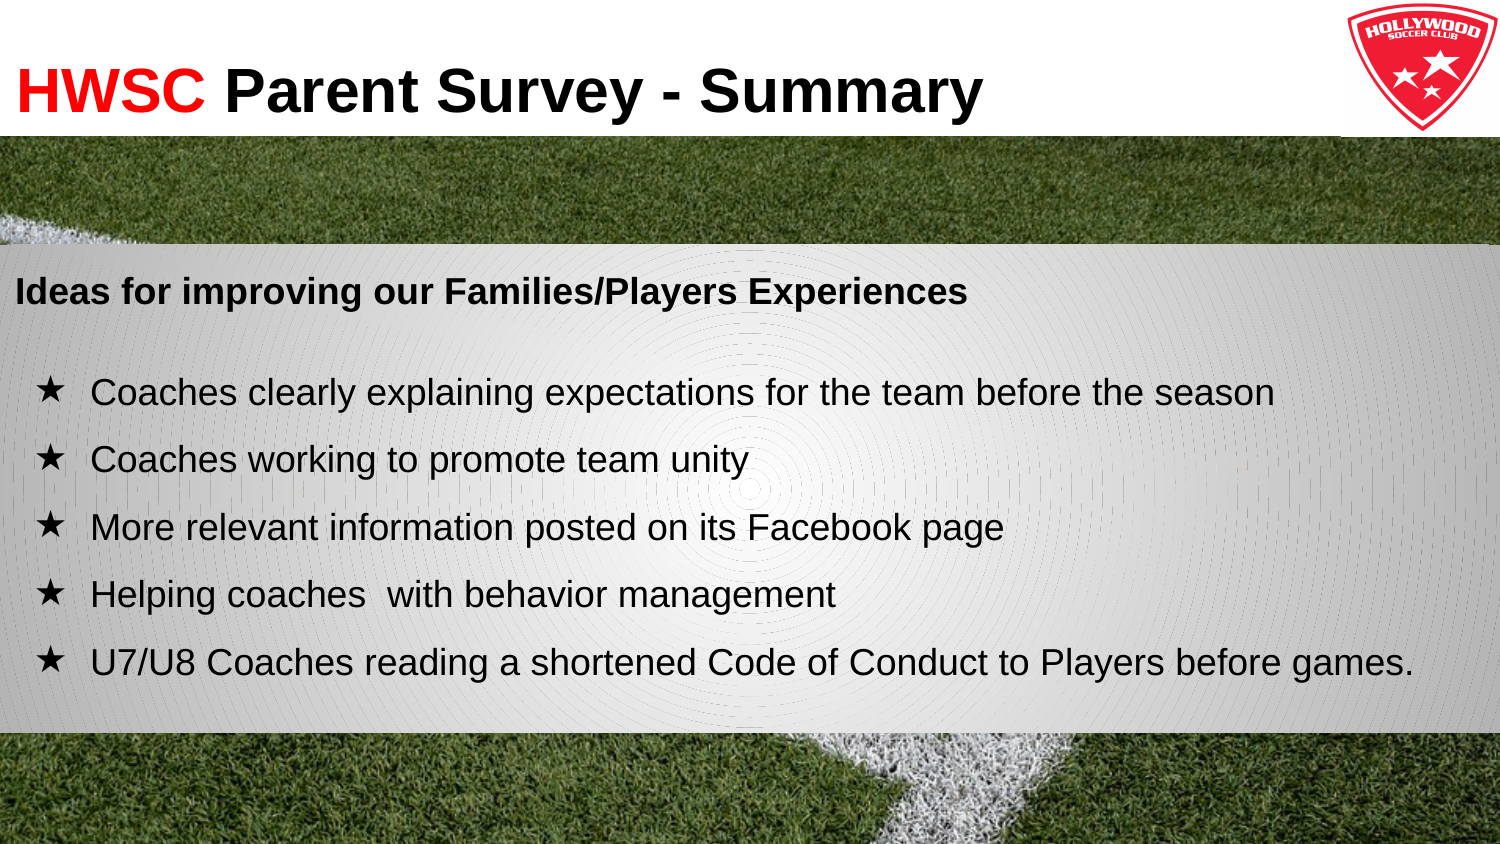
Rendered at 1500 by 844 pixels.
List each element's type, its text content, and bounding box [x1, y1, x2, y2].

picture [0, 0, 1500, 244]
list Ideas for improving our Families/Players Experiences Coaches clearly explaining expectations for the team before the season Coaches working to promote team unity More relevant information posted on its Facebook page Helping coaches with behavior management U7/U8 Coaches reading a shortened Code of Conduct to Players before games. [0, 244, 1500, 733]
title HWSC Parent Survey - Summary [1, 35, 1399, 130]
picture [0, 733, 1500, 844]
